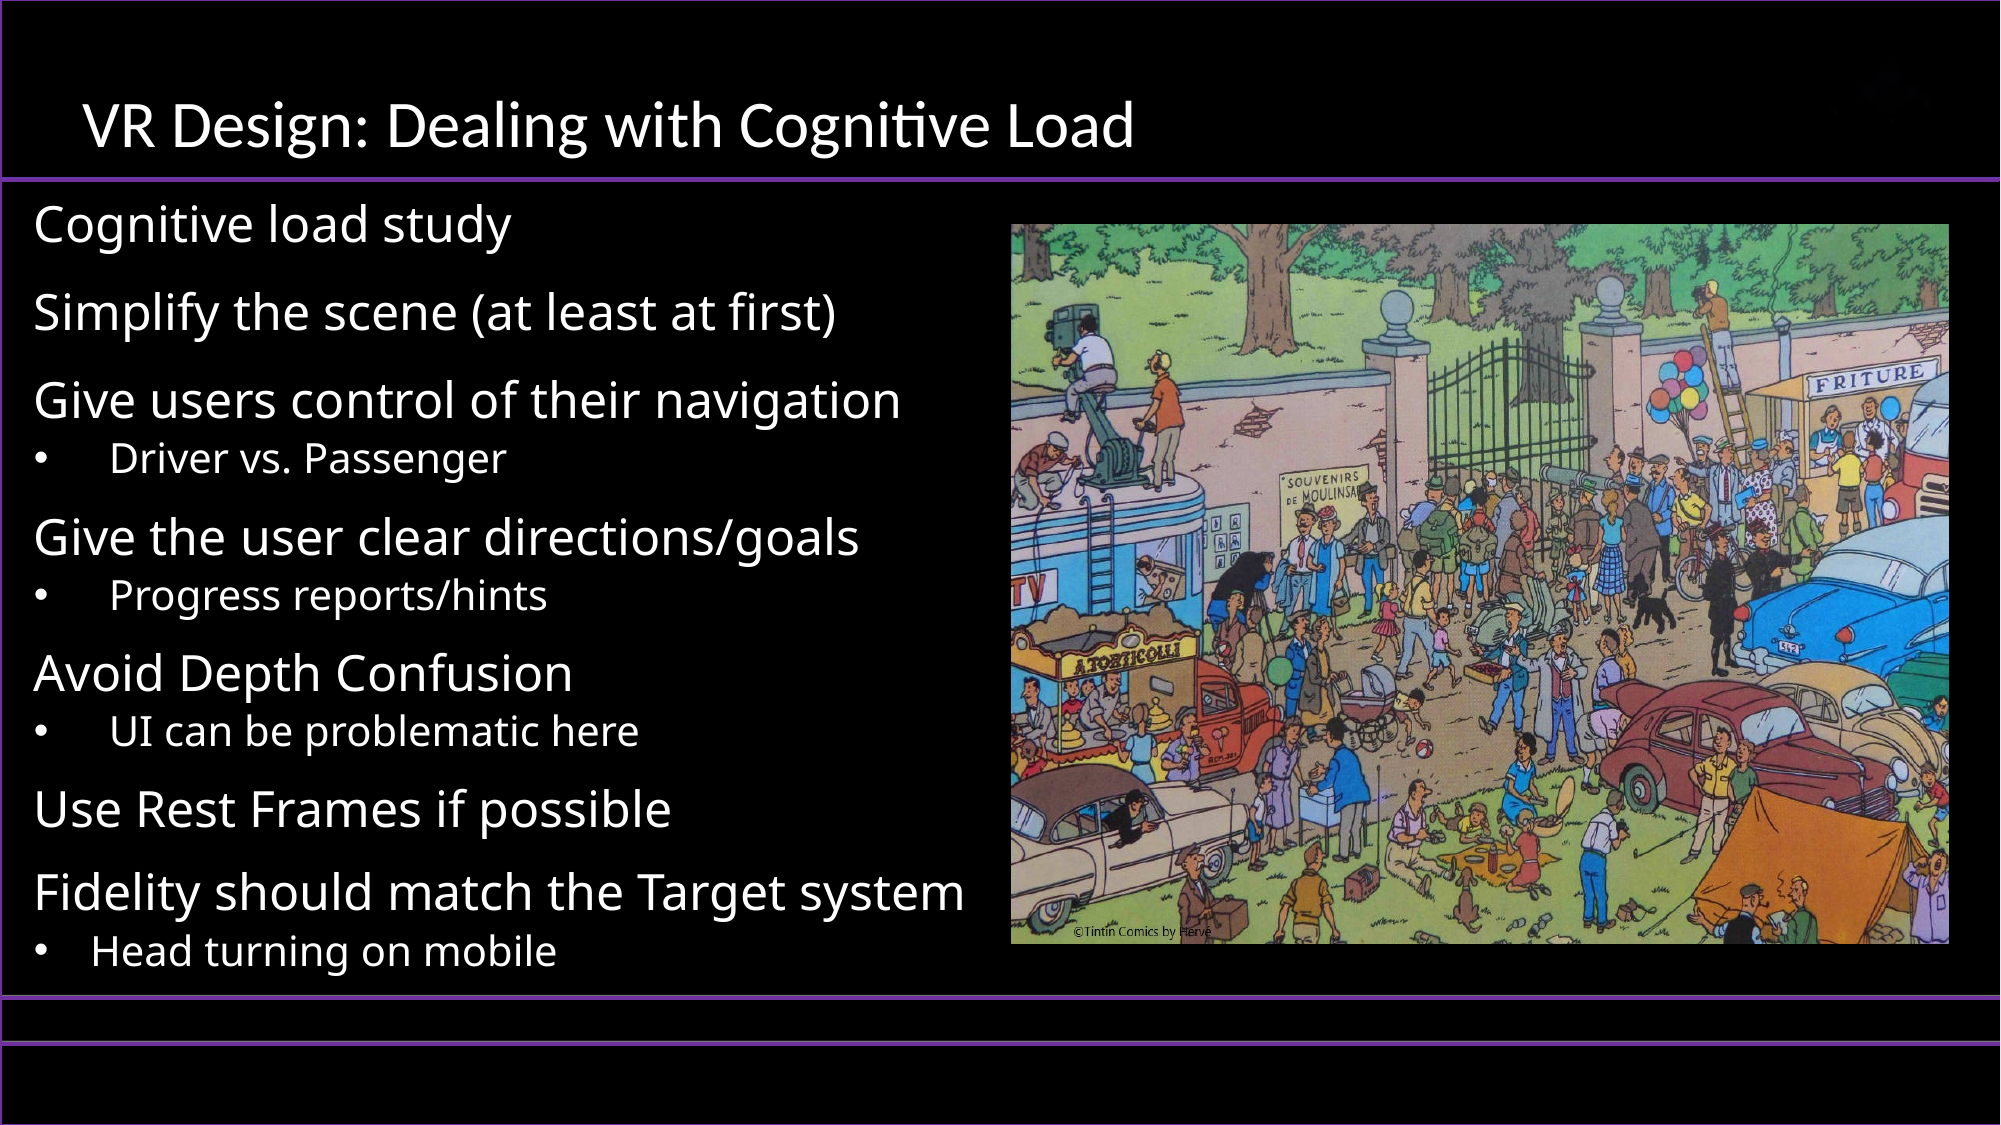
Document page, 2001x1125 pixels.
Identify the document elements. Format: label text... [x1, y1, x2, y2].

picture [0, 0, 2001, 1125]
title VR Design: Dealing with Cognitive Load [67, 45, 1793, 170]
text_box Cognitive load study Simplify the scene (at least at first) Give users control of their navigation Driver vs. Passenger Give the user clear directions/goals Progress reports/hints Avoid Depth Confusion UI can be problematic here Use Rest Frames if possible Fidelity should match the Target system Head turning on mobile [19, 180, 1152, 1025]
